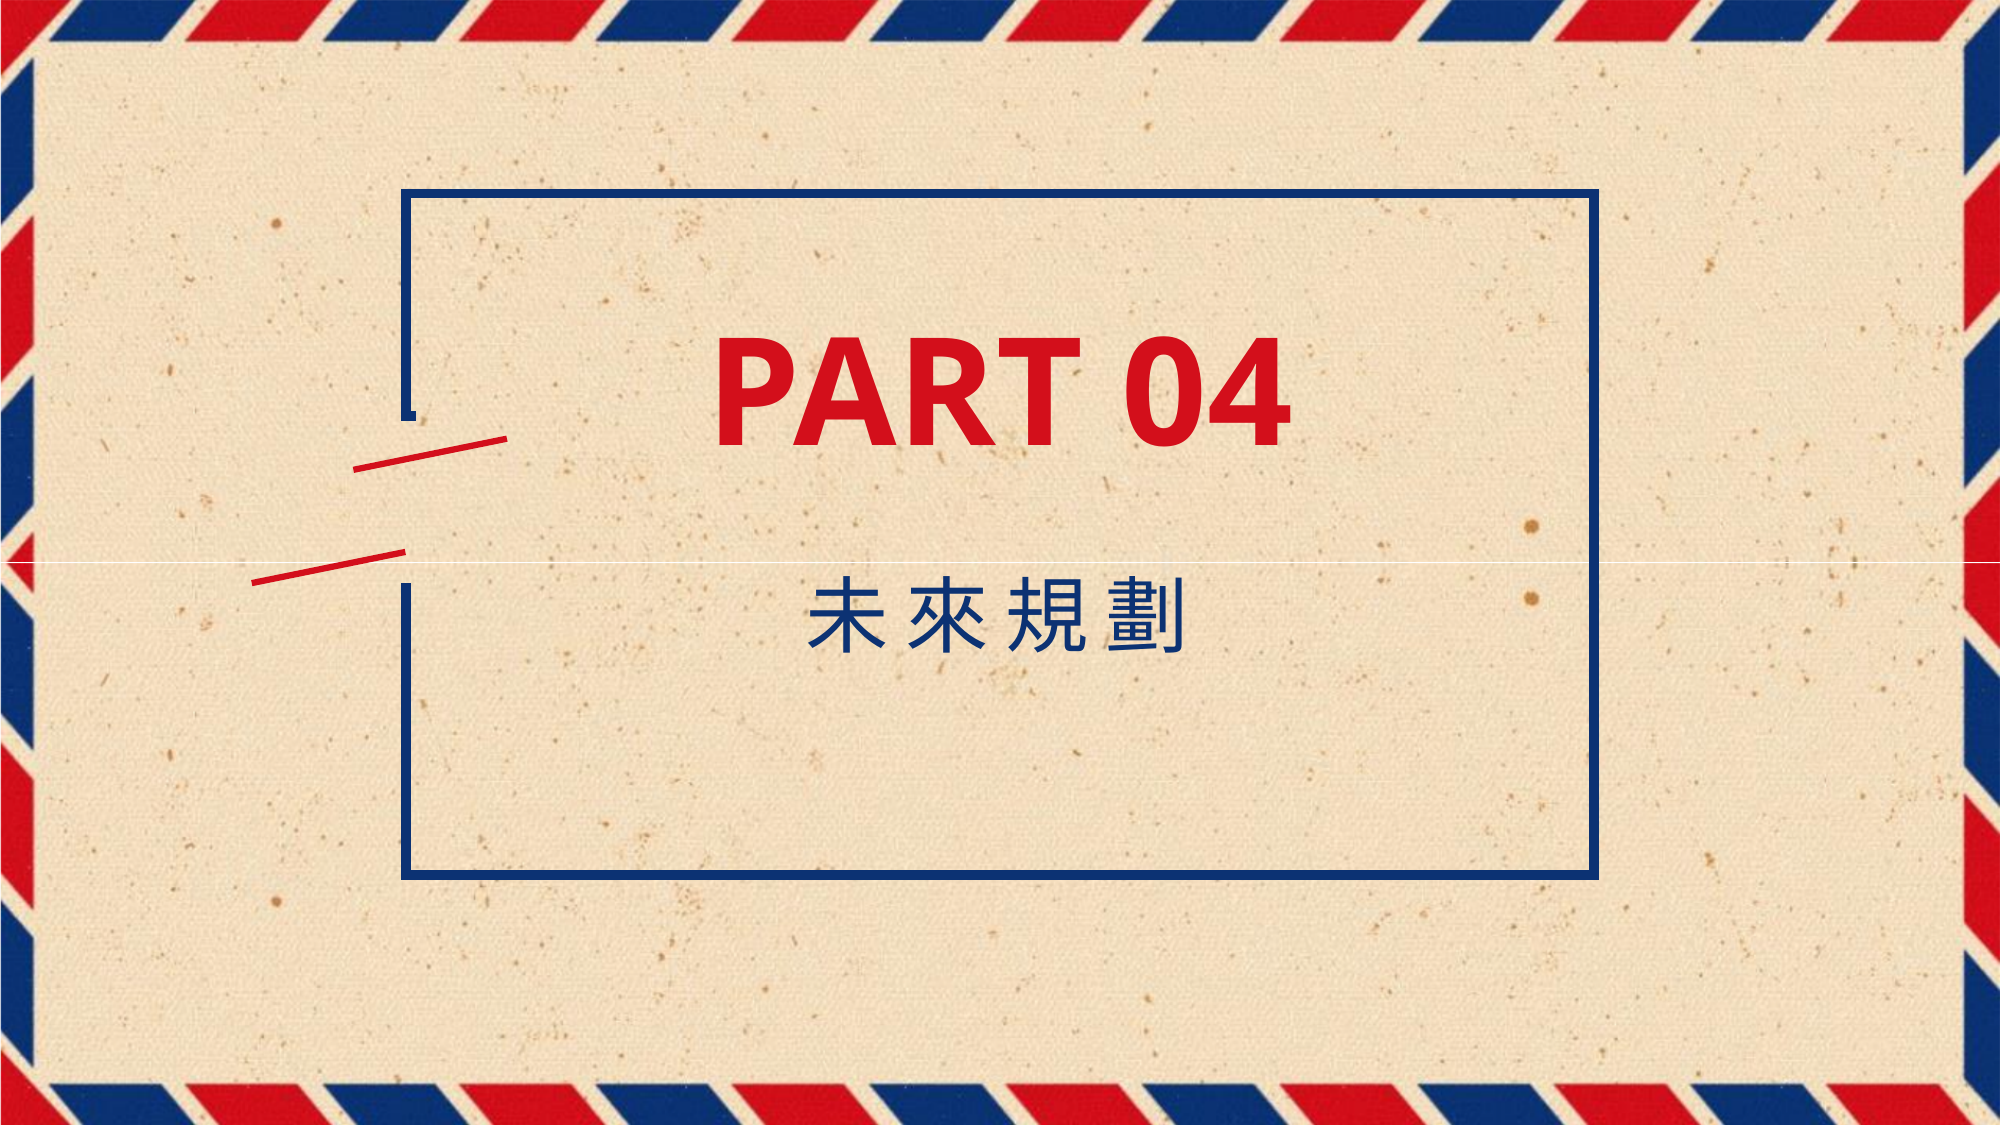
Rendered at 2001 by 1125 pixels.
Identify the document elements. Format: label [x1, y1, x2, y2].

text_box [0, 0, 2000, 1125]
text_box [251, 193, 1595, 875]
